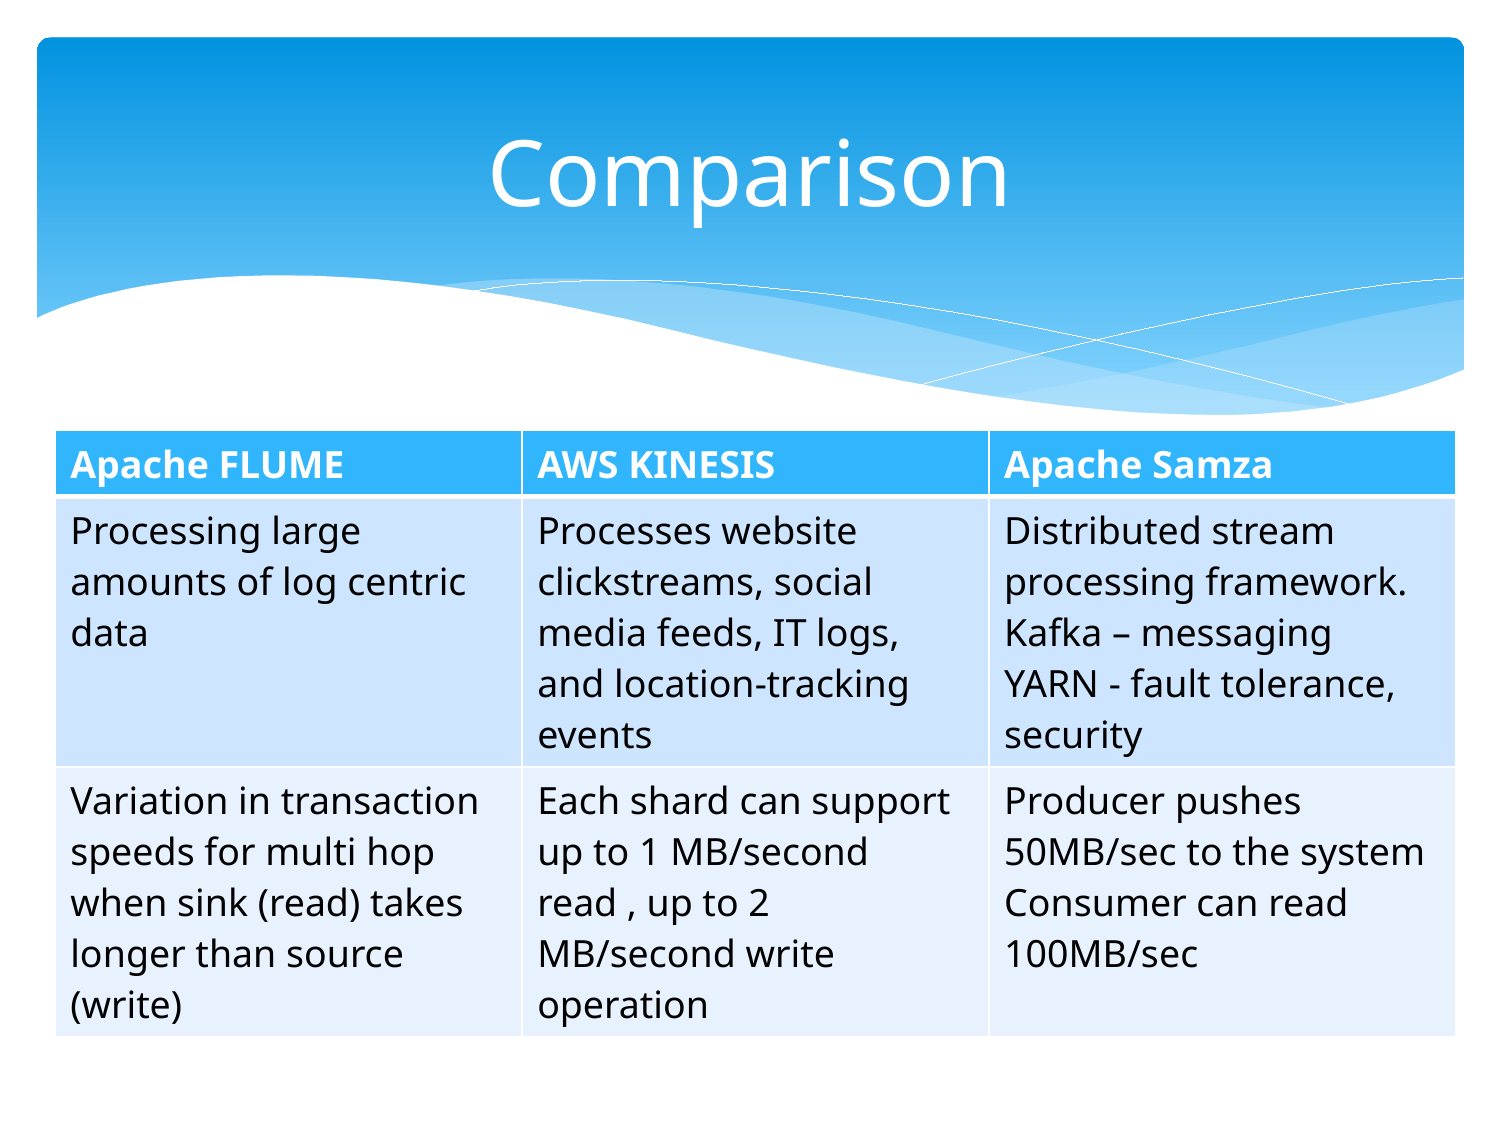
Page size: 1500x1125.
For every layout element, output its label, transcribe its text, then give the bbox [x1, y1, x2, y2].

title Comparison [75, 78, 1425, 261]
table_header Apache Samza [990, 431, 1455, 494]
table_cell Producer pushes 50MB/sec to the system Consumer can read 100MB/sec [990, 768, 1455, 1036]
table_cell Processes website clickstreams, social media feeds, IT logs, and location-tracking events [523, 499, 988, 766]
table_header Apache FLUME [56, 431, 521, 494]
table_cell Each shard can support up to 1 MB/second read , up to 2 MB/second write operation [523, 768, 988, 1036]
table_cell Variation in transaction speeds for multi hop when sink (read) takes longer than source (write) [56, 768, 521, 1036]
table_cell Distributed stream processing framework. Kafka – messaging YARN - fault tolerance, security [990, 499, 1455, 766]
table_cell Processing large amounts of log centric data [56, 499, 521, 766]
table_header AWS KINESIS [523, 431, 988, 494]
